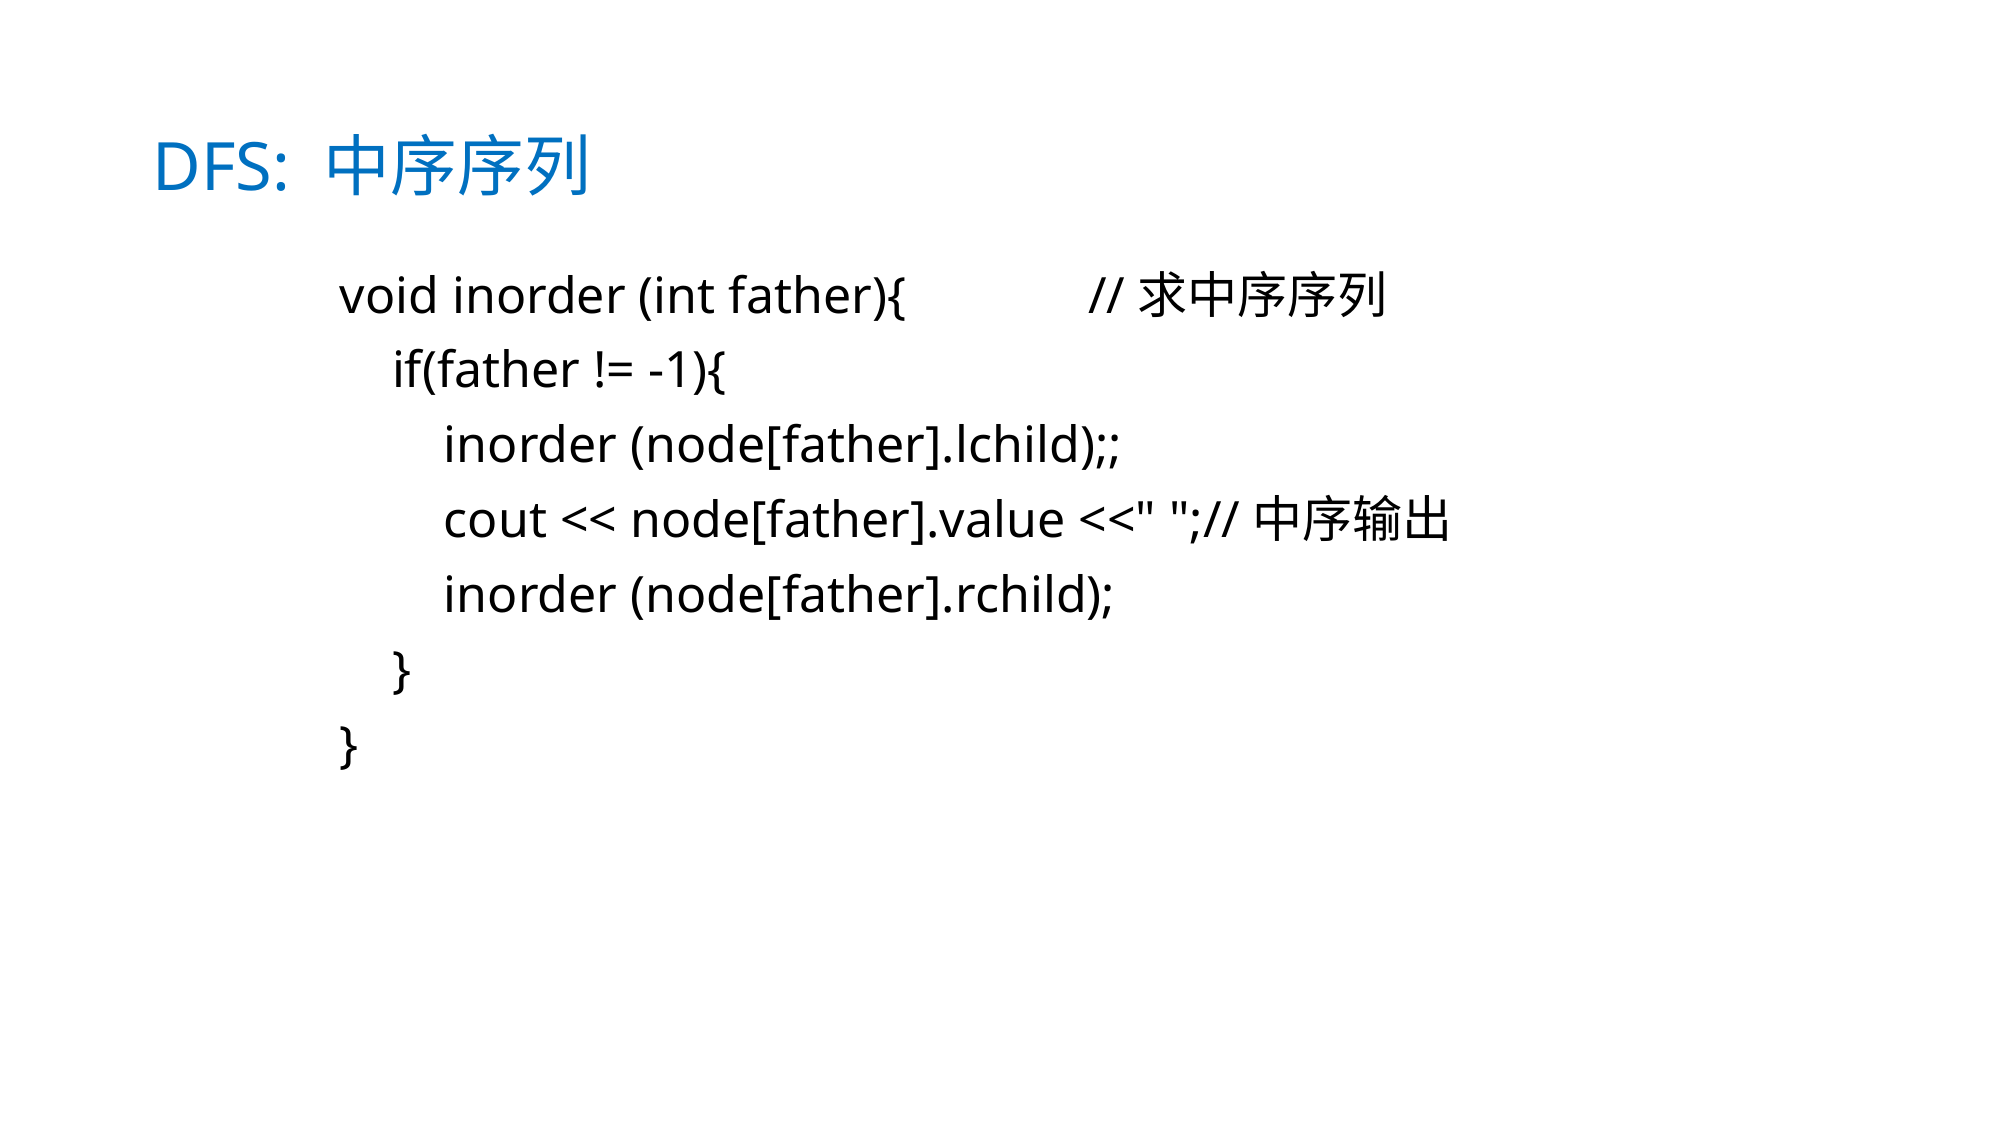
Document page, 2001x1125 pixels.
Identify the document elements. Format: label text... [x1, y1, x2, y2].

list void inorder (int father){ //求中序序列 if(father != -1){ inorder (node[father].lchild);; cout << node[father].value <<" ";//中序输出 inorder (node[father].rchild); } } [324, 262, 1675, 846]
title DFS: 中序序列 [137, 59, 1863, 278]
